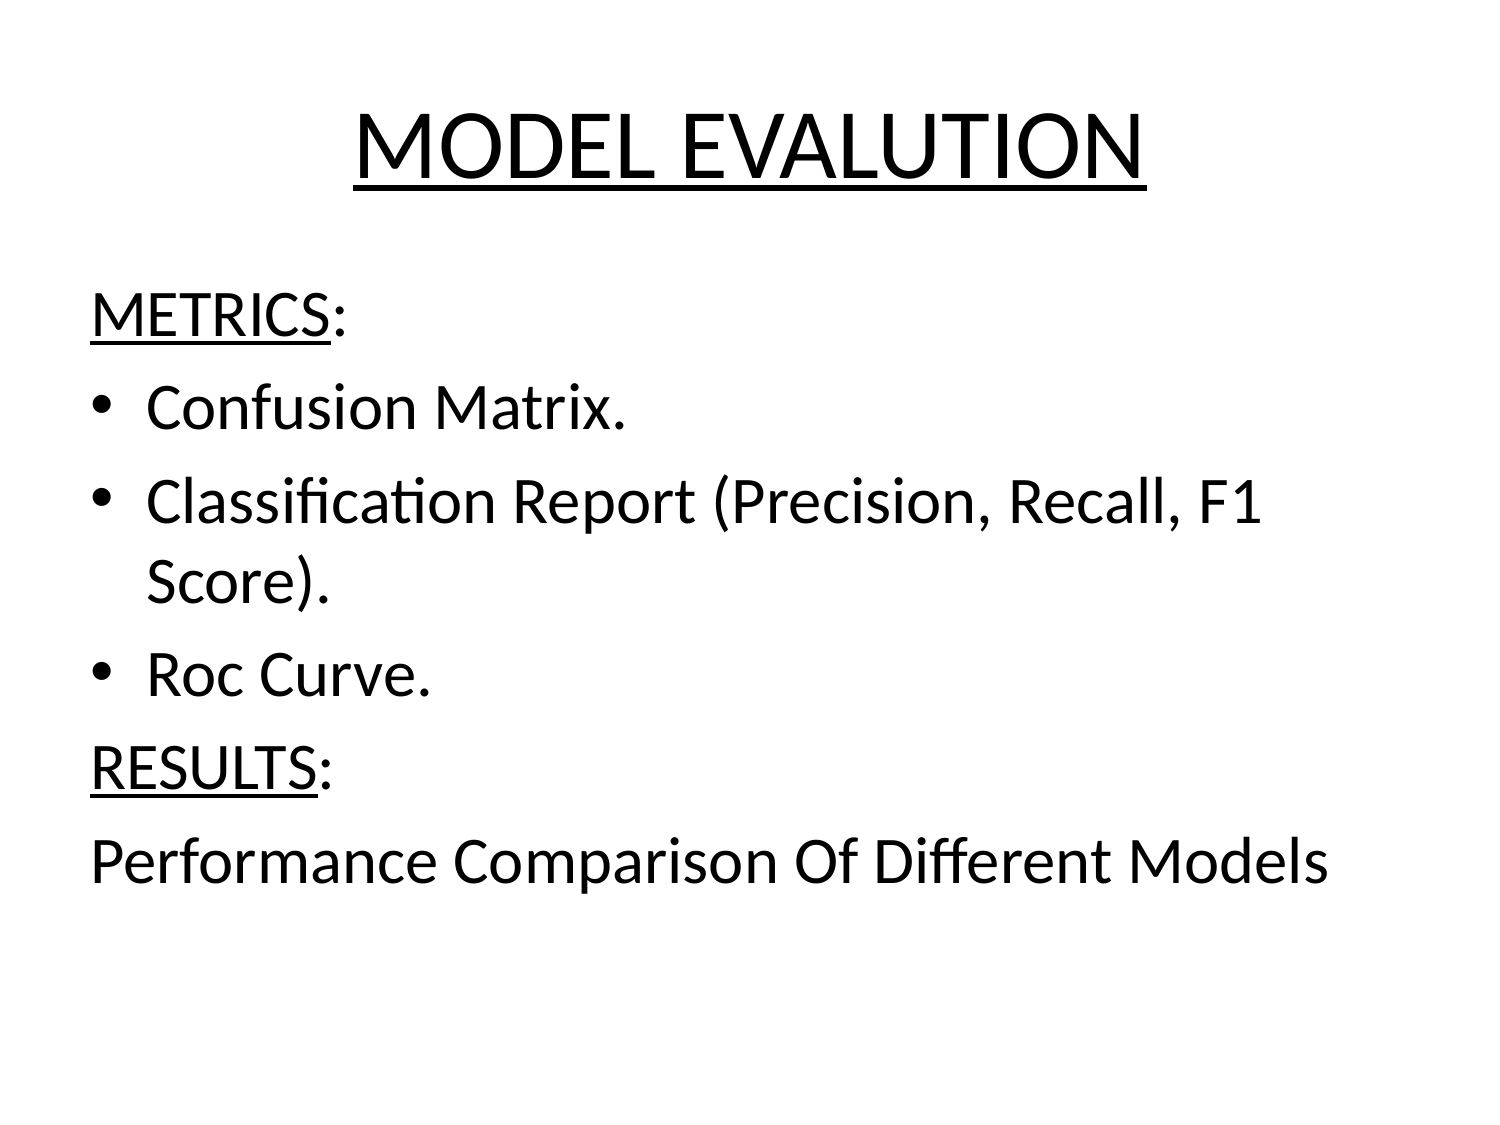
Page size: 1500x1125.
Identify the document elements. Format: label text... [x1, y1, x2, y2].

title MODEL EVALUTION [75, 45, 1425, 233]
list METRICS: Confusion Matrix. Classification Report (Precision, Recall, F1 Score). Roc Curve. RESULTS: Performance Comparison Of Different Models [75, 262, 1425, 1005]
